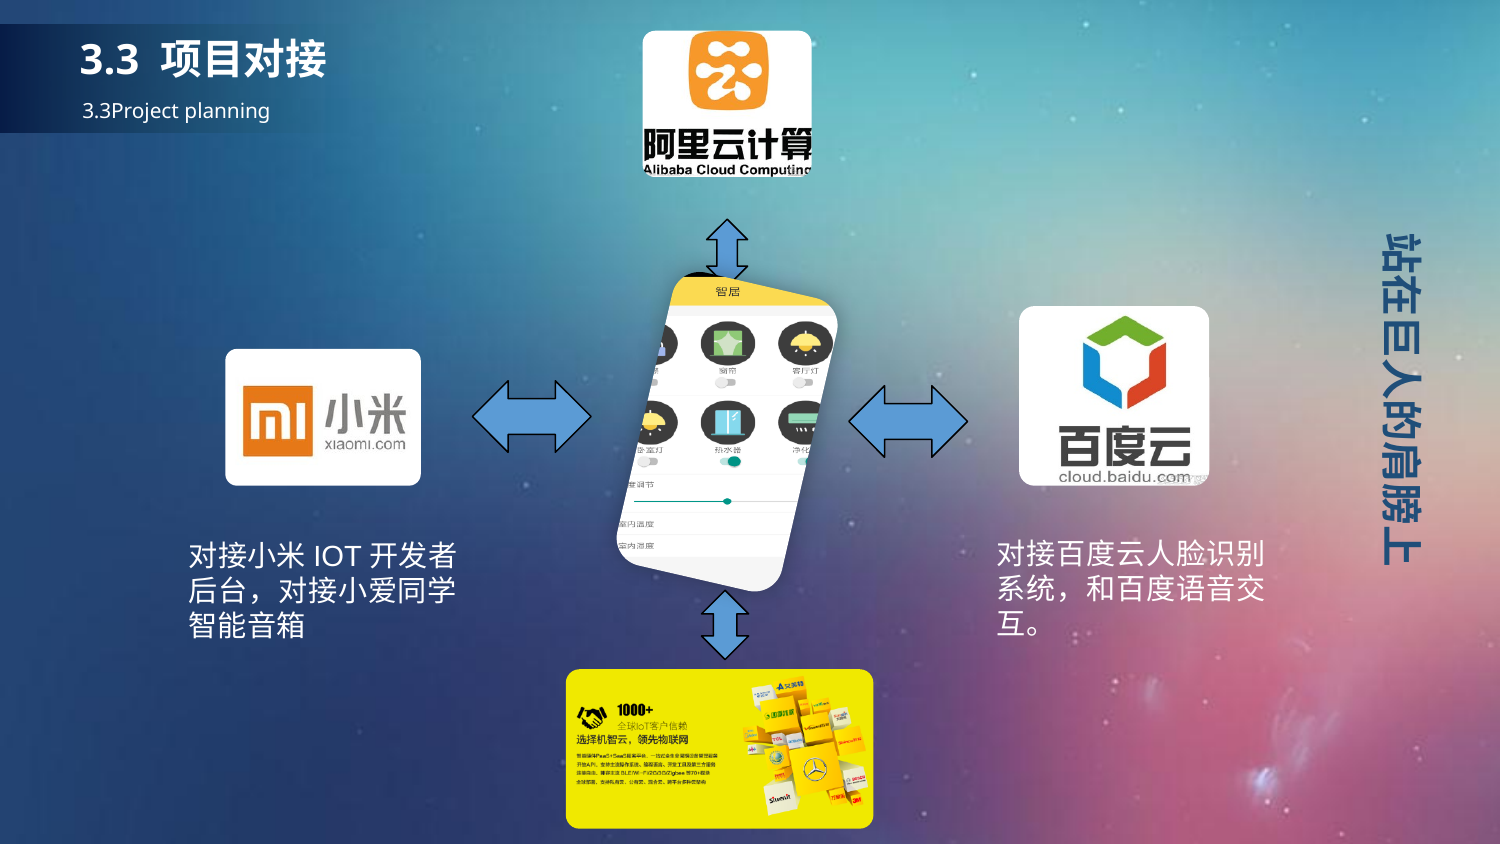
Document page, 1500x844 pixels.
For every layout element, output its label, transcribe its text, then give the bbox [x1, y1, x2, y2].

picture [0, 0, 1500, 844]
text_box 对接百度云人脸识别系统，和百度语音交互。 [996, 535, 1266, 641]
text_box 3.3 项目对接 [64, 25, 343, 91]
text_box [706, 219, 748, 265]
text_box 3.3Project planning [67, 90, 286, 131]
text_box [0, 24, 349, 133]
text_box 对接小米IOT开发者后台，对接小爱同学智能音箱 [188, 537, 458, 643]
text_box 站在巨人的肩膀上 [1354, 218, 1436, 679]
text_box [701, 596, 749, 660]
text_box [848, 385, 968, 458]
text_box [472, 380, 592, 453]
